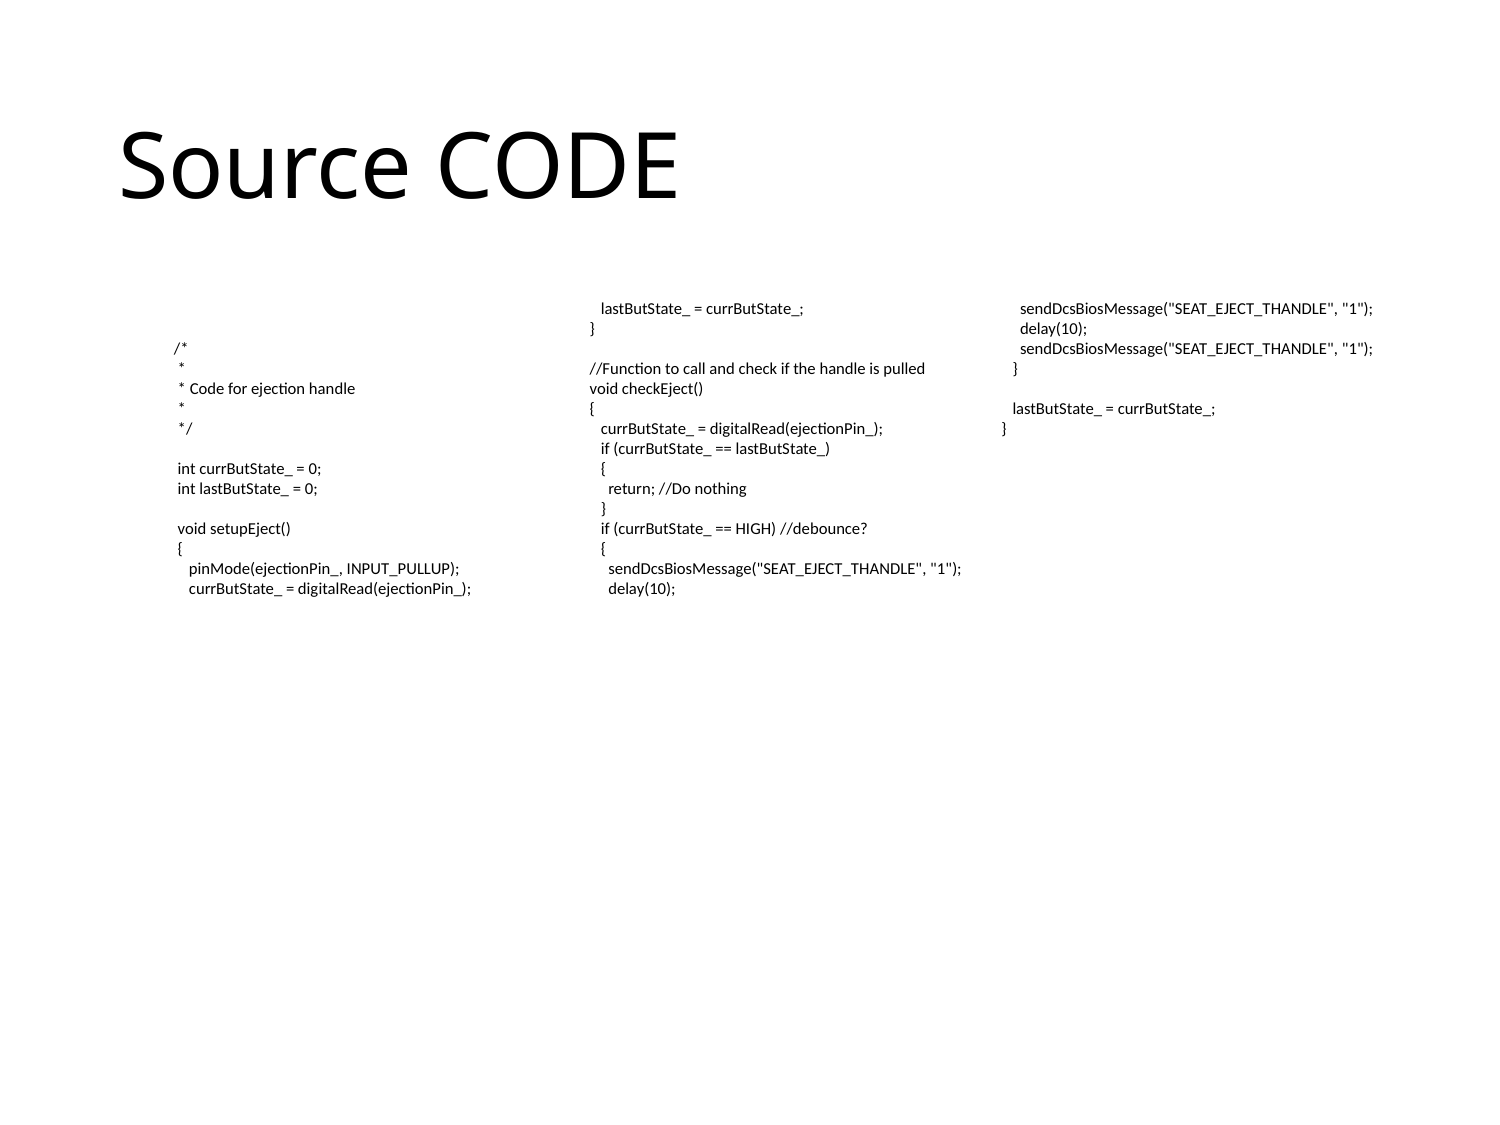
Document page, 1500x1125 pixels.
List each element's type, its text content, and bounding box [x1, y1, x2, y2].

title Source CODE [103, 59, 1397, 278]
text_box /* * * Code for ejection handle * */ int currButState_ = 0; int lastButState_ = 0; void setupEject() { pinMode(ejectionPin_, INPUT_PULLUP); currButState_ = digitalRead(ejectionPin_); lastButState_ = currButState_; } //Function to call and check if the handle is pulled void checkEject() { currButState_ = digitalRead(ejectionPin_); if (currButState_ == lastButState_) { return; //Do nothing } if (currButState_ == HIGH) //debounce? { sendDcsBiosMessage("SEAT_EJECT_THANDLE", "1"); delay(10); sendDcsBiosMessage("SEAT_EJECT_THANDLE", "1"); delay(10); sendDcsBiosMessage("SEAT_EJECT_THANDLE", "1"); } lastButState_ = currButState_; } [159, 290, 1424, 613]
